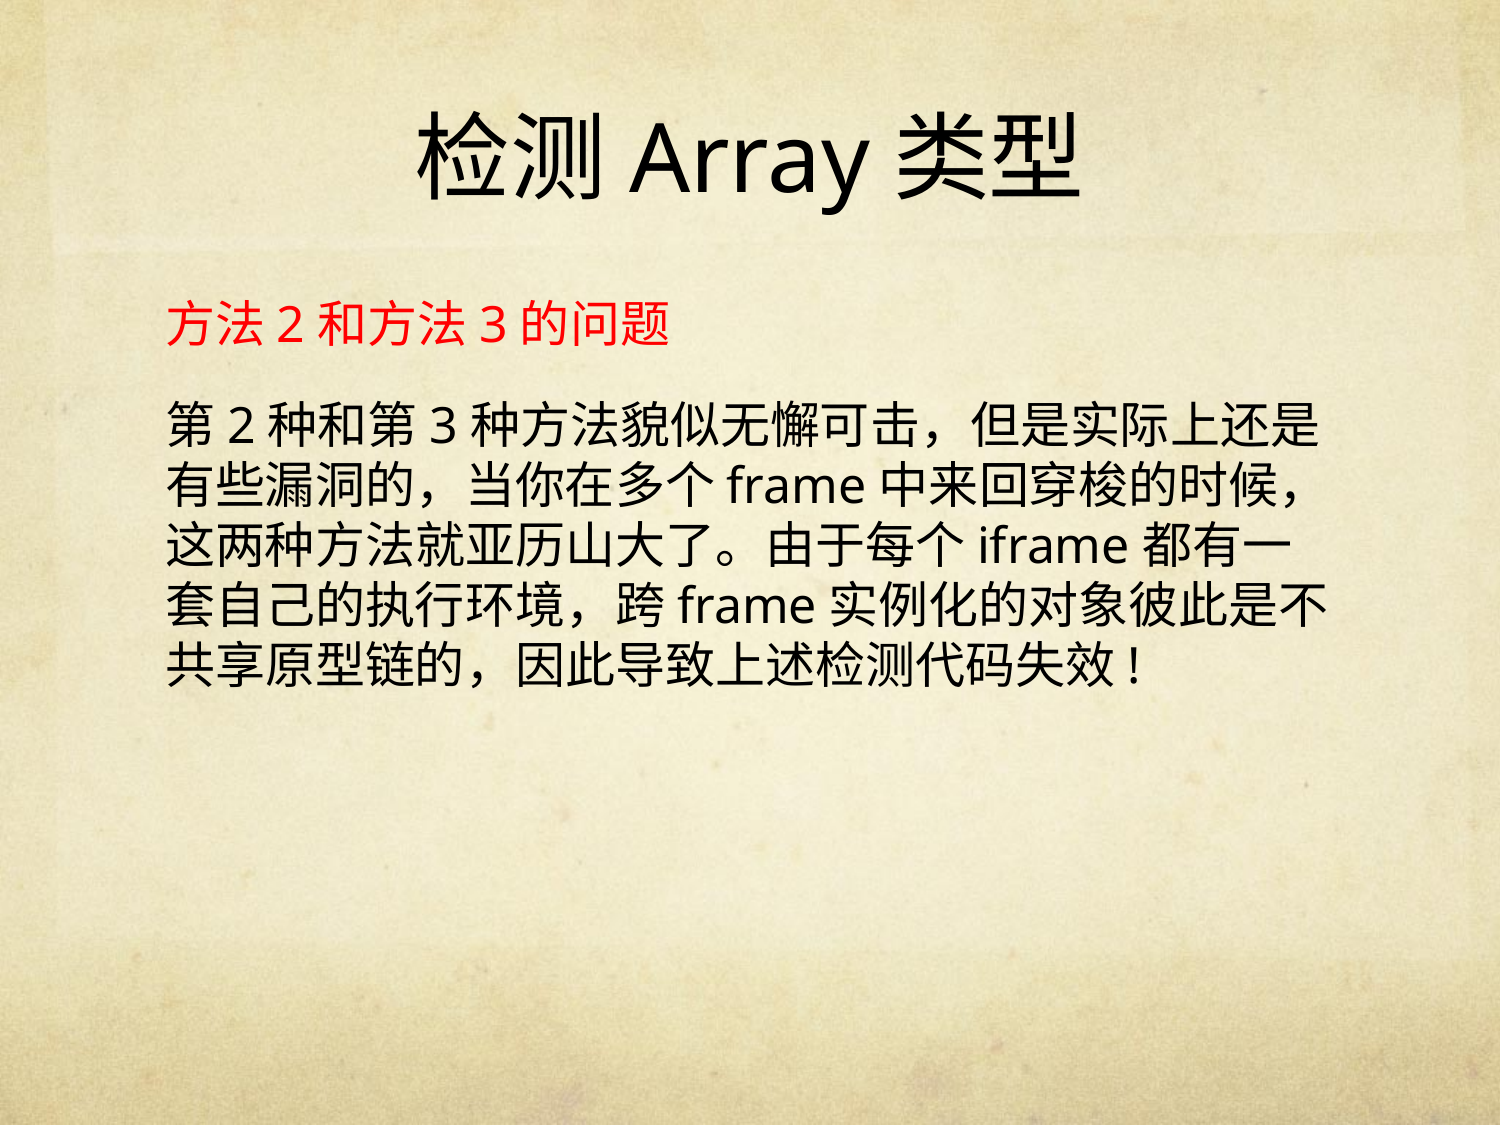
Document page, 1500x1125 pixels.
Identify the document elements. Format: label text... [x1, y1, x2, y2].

list 方法2和方法3的问题 第2种和第3种方法貌似无懈可击，但是实际上还是有些漏洞的，当你在多个frame中来回穿梭的时候，这两种方法就亚历山大了。由于每个iframe都有一套自己的执行环境，跨frame实例化的对象彼此是不共享原型链的，因此导致上述检测代码失效! [150, 284, 1350, 950]
picture [0, 0, 1500, 1125]
title 检测Array类型 [150, 82, 1350, 225]
